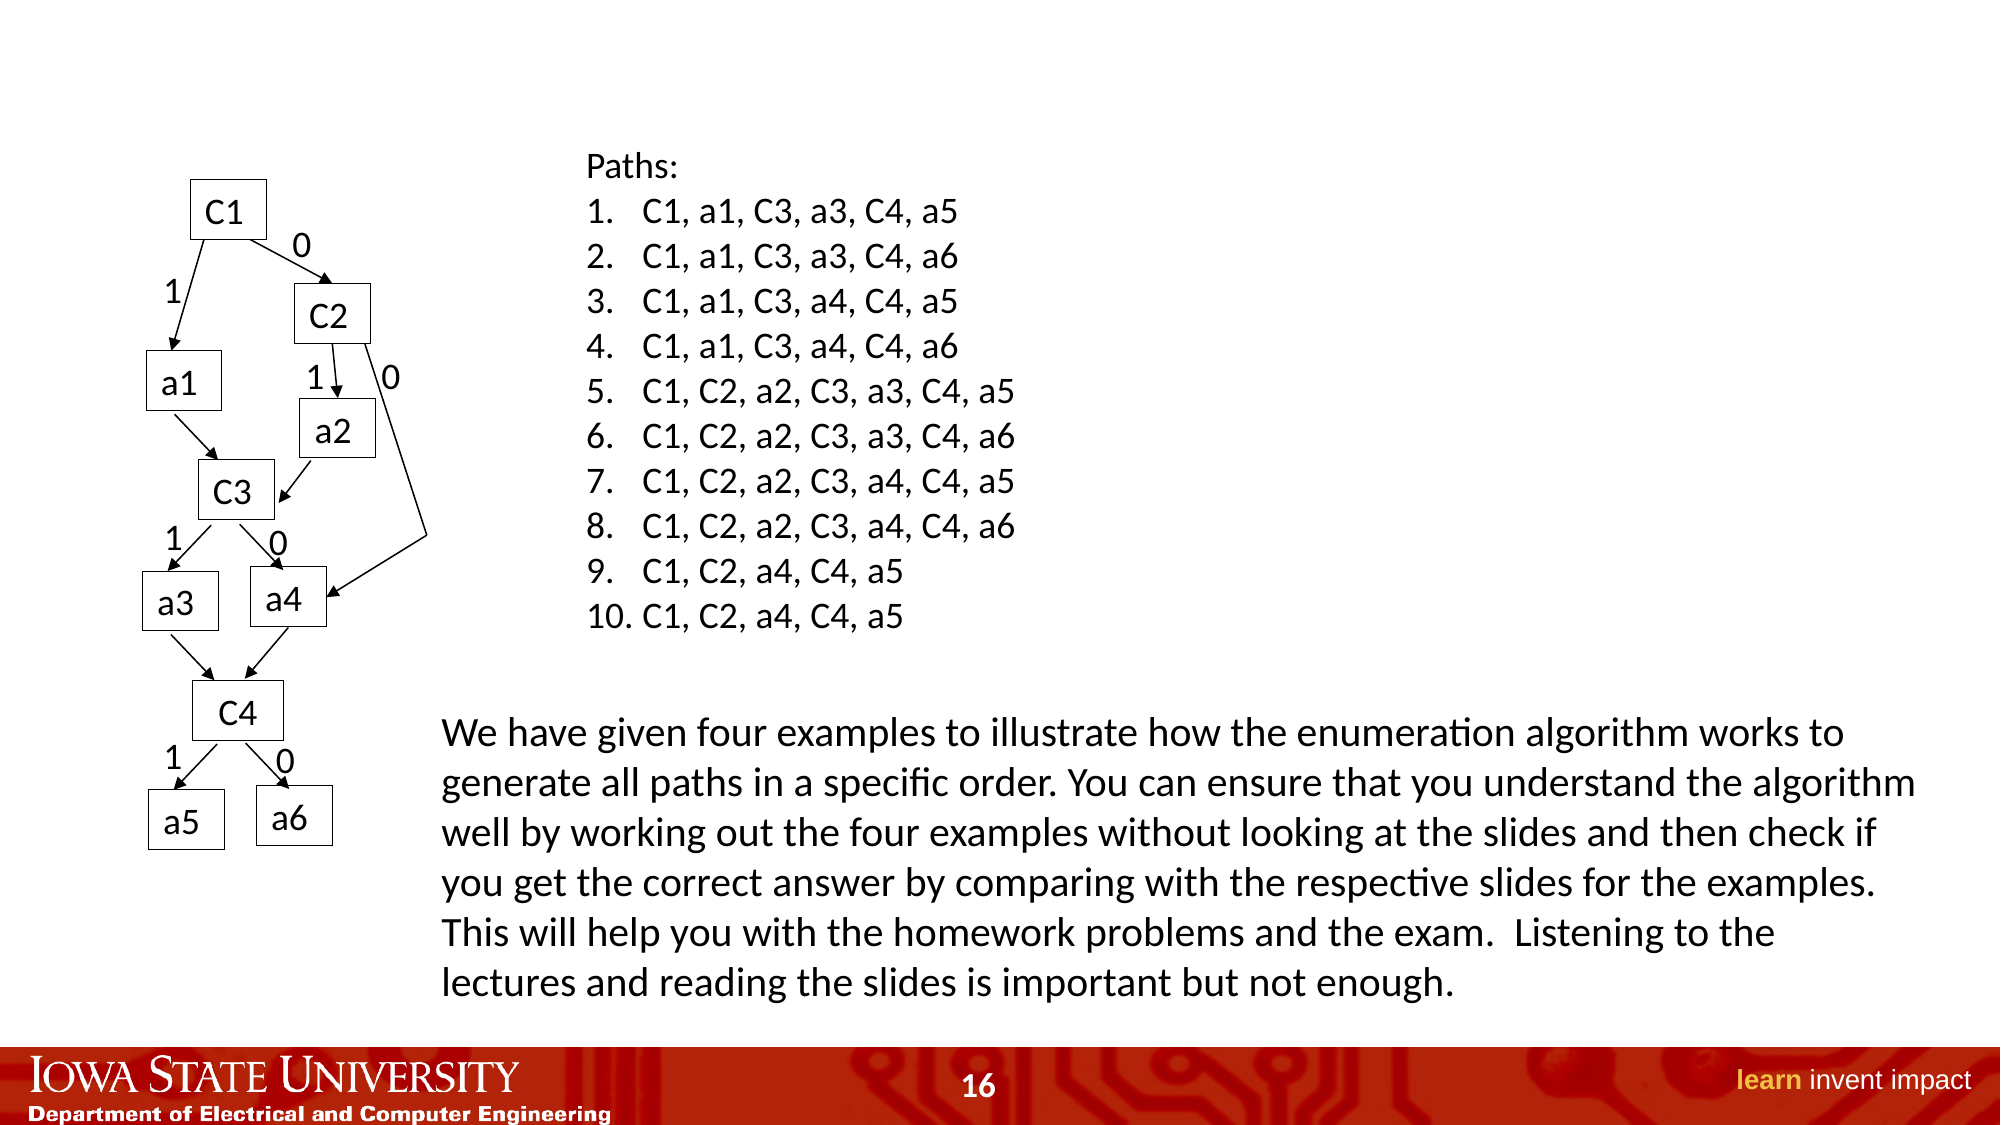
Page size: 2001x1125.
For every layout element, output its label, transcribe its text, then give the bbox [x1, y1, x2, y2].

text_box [142, 179, 428, 851]
text_box Paths: C1, a1, C3, a3, C4, a5 C1, a1, C3, a3, C4, a6 C1, a1, C3, a4, C4, a5 C1, a1, C3, a4, C4, a6 C1, C2, a2, C3, a3, C4, a5 C1, C2, a2, C3, a3, C4, a6 C1, C2, a2, C3, a4, C4, a5 C1, C2, a2, C3, a4, C4, a6 C1, C2, a4, C4, a5 C1, C2, a4, C4, a5 [571, 133, 1786, 643]
picture [0, 1047, 2000, 1125]
slide_number 16 [753, 1054, 1204, 1115]
text_box We have given four examples to illustrate how the enumeration algorithm works to generate all paths in a specific order. You can ensure that you understand the algorithm well by working out the four examples without looking at the slides and then check if you get the correct answer by comparing with the respective slides for the examples. This will help you with the homework problems and the exam. Listening to the lectures and reading the slides is important but not enough. [426, 696, 1934, 1012]
